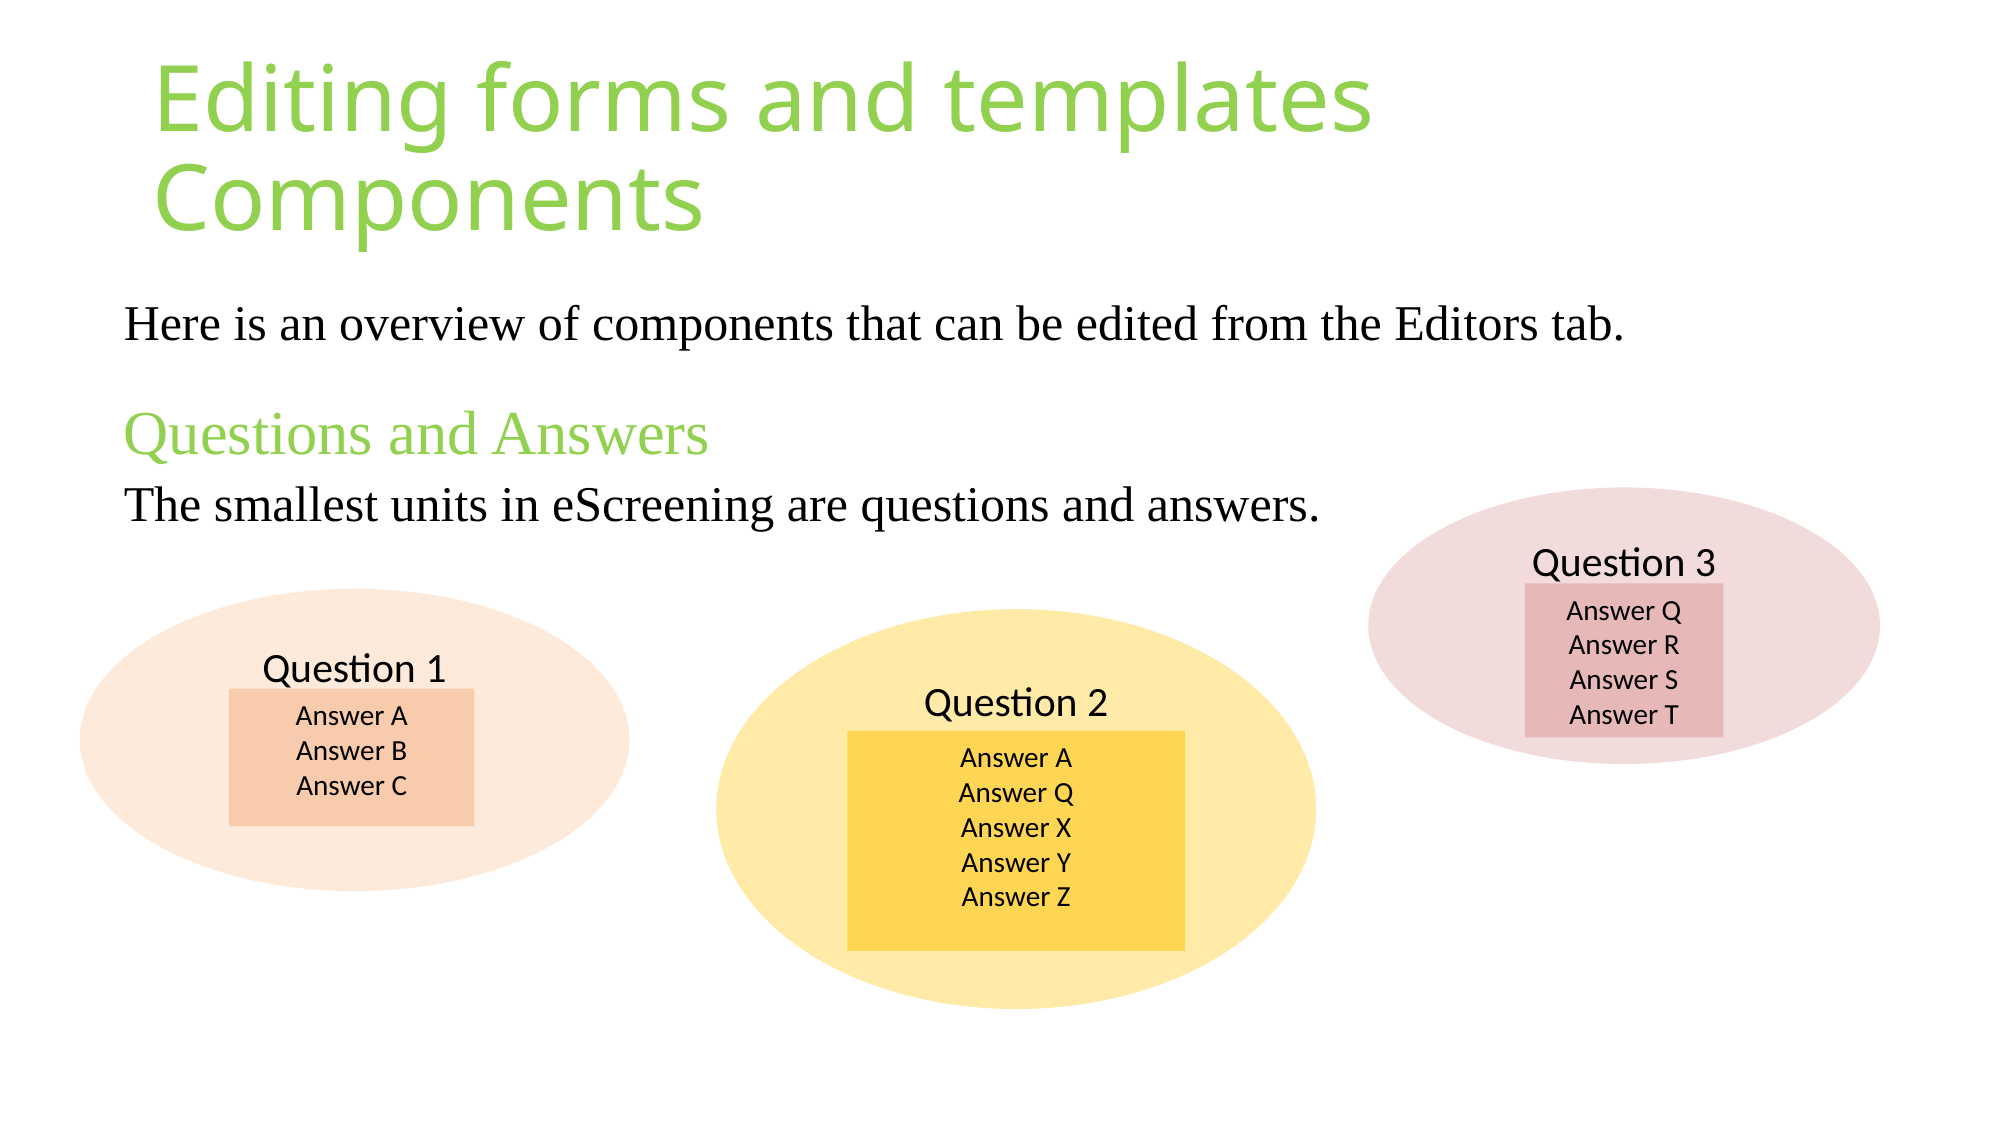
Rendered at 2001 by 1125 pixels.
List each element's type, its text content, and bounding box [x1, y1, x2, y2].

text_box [1368, 487, 1880, 765]
title Editing forms and templates Components [137, 73, 1863, 229]
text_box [716, 609, 1317, 1010]
list Here is an overview of components that can be edited from the Editors tab. Questions and Answers The smallest units in eScreening are questions and answers. [33, 282, 1863, 1098]
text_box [79, 588, 630, 892]
